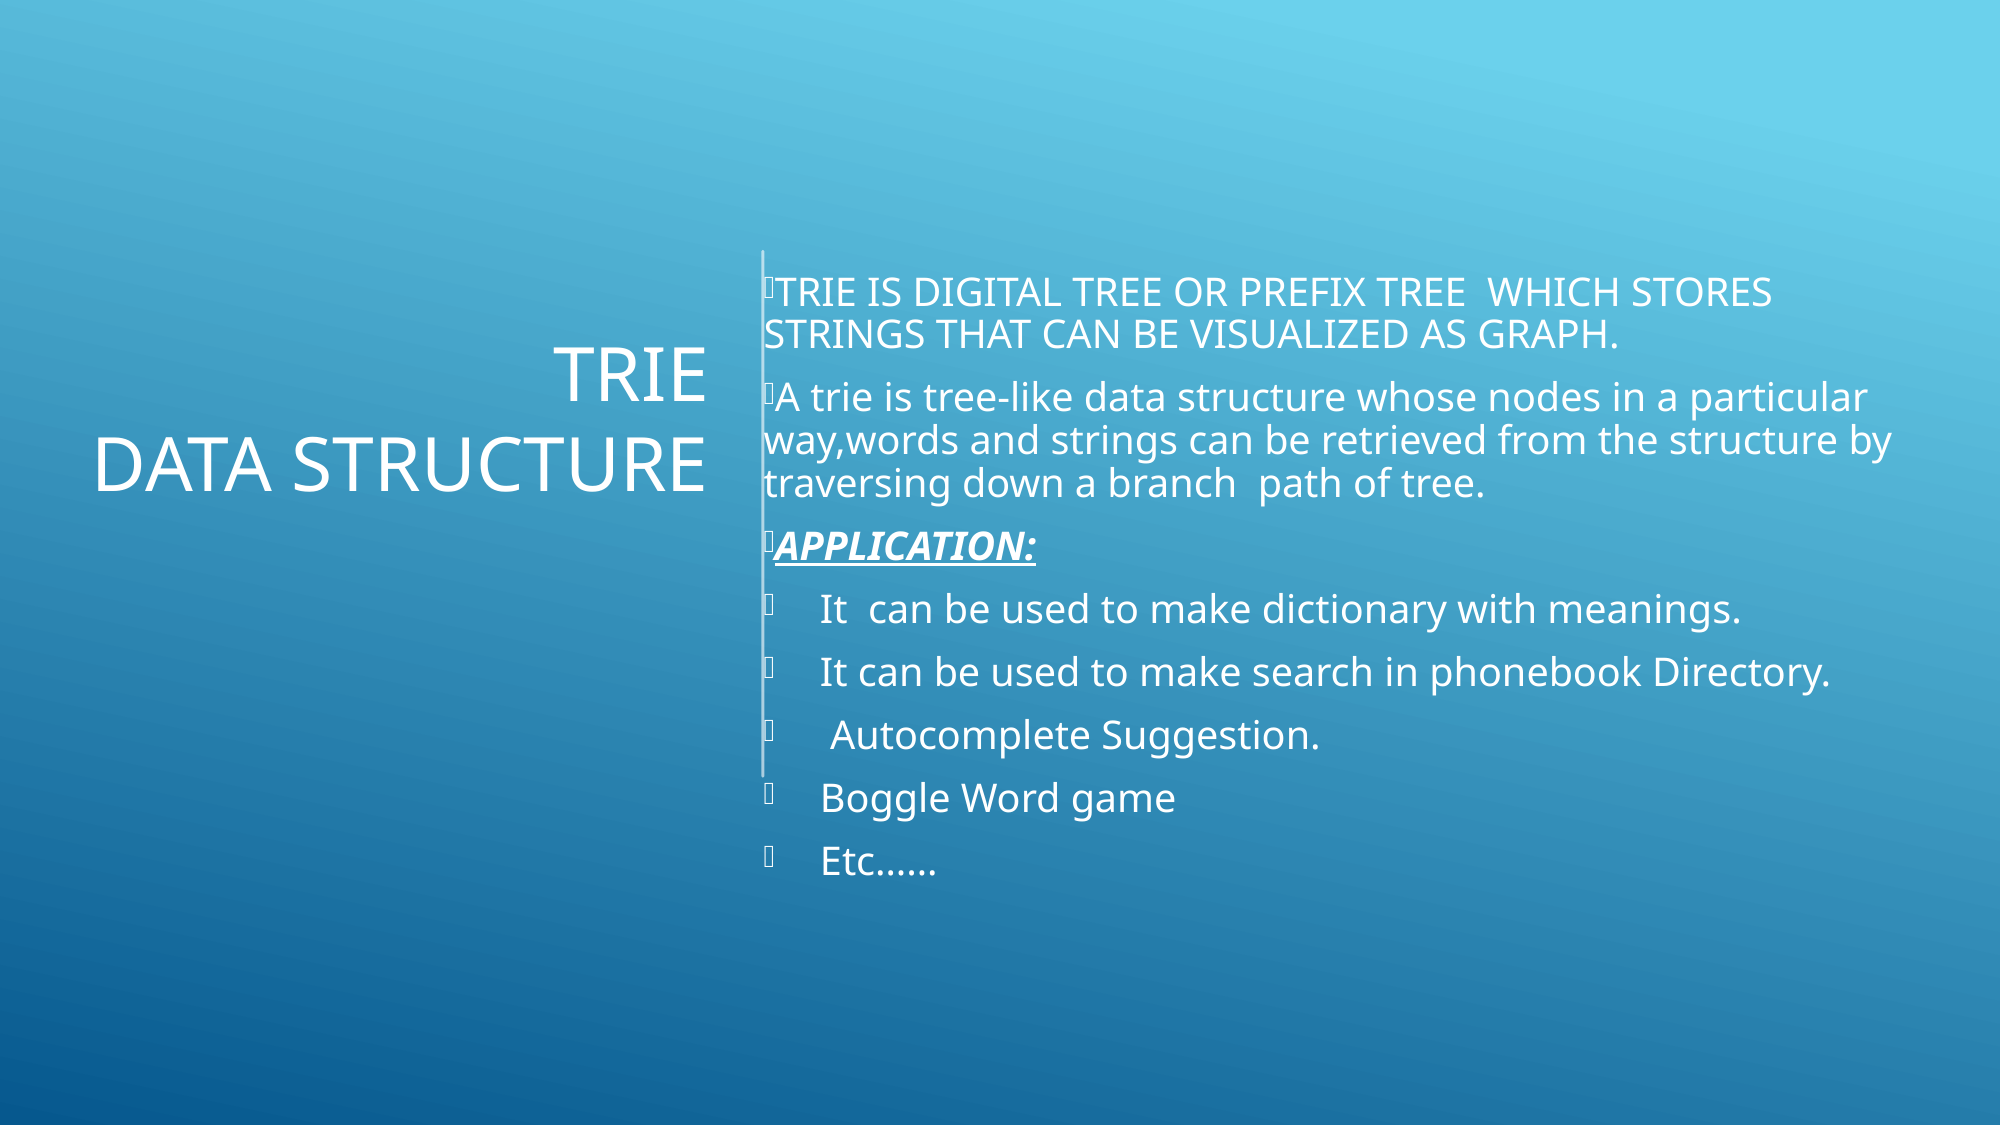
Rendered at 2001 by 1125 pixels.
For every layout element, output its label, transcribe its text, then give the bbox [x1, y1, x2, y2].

title Trie data structure [43, 267, 724, 657]
list TRIE IS DIGITAL TREE OR PREFIX TREE WHICH STORES STRINGS THAT CAN BE VISUALIZED AS GRAPH. A trie is tree-like data structure whose nodes in a particular way,words and strings can be retrieved from the structure by traversing down a branch path of tree. APPLICATION: It can be used to make dictionary with meanings. It can be used to make search in phonebook Directory. Autocomplete Suggestion. Boggle Word game Etc…… [748, 112, 1957, 1044]
text_box [0, 0, 2000, 1125]
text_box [1510, 485, 2000, 1013]
